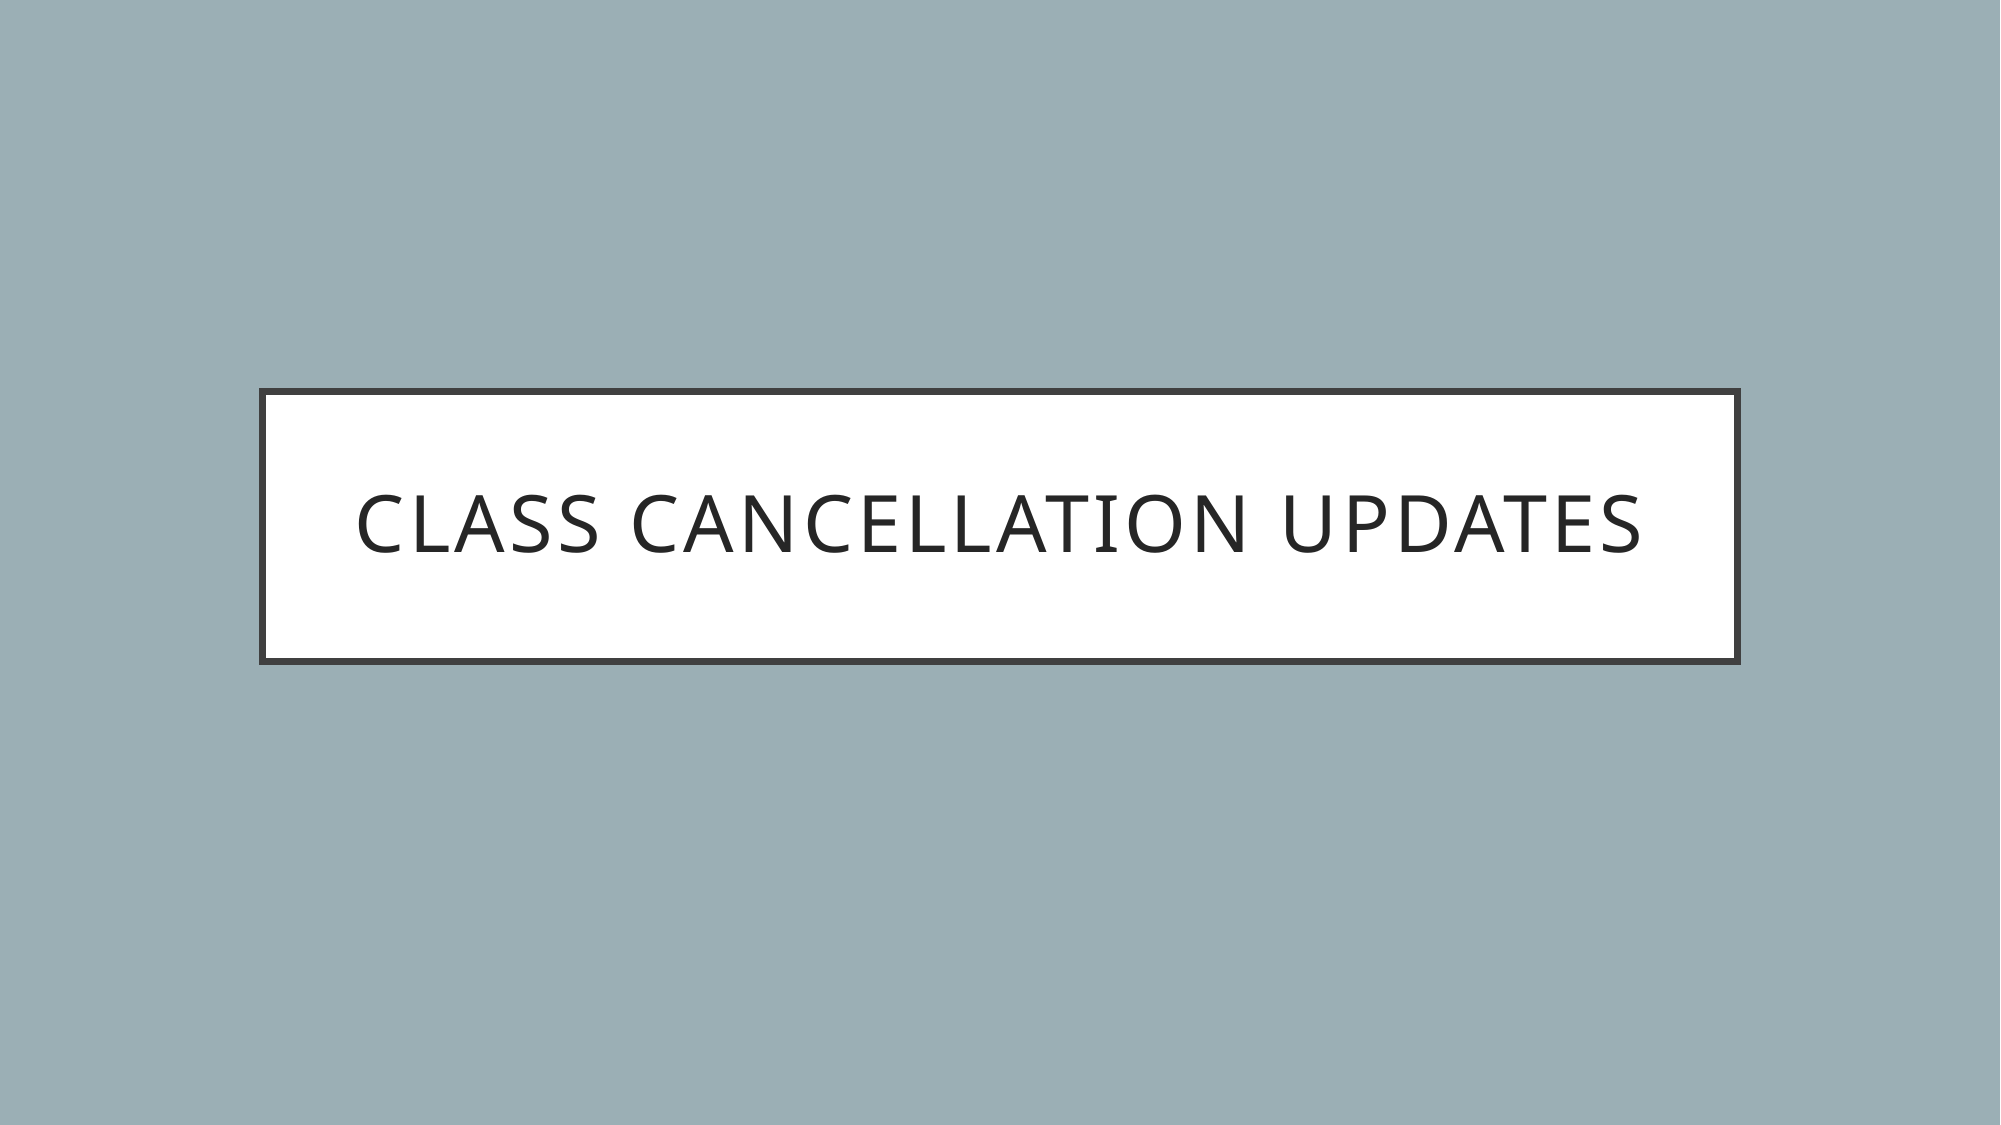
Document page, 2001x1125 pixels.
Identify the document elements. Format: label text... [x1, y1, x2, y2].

title Class Cancellation updates [259, 388, 1741, 665]
